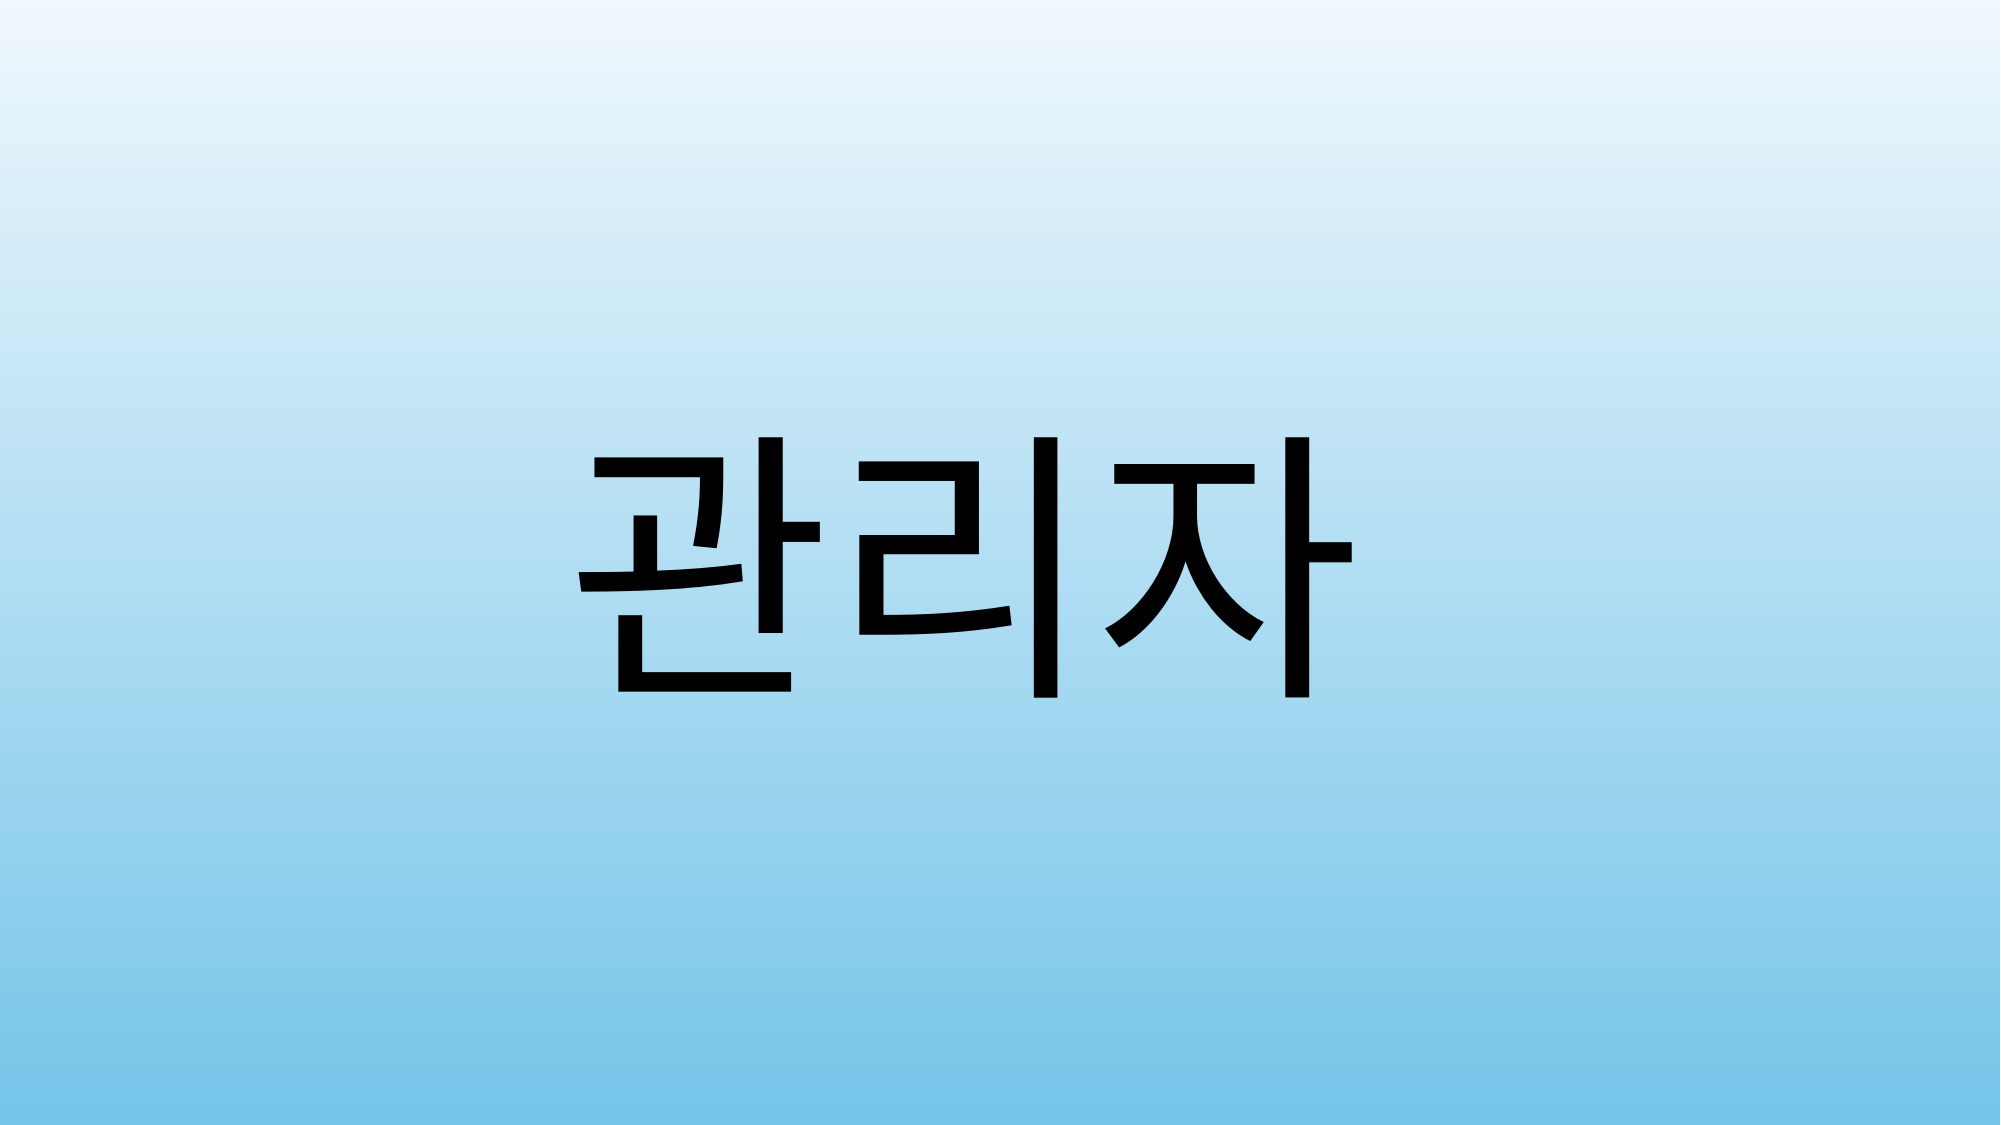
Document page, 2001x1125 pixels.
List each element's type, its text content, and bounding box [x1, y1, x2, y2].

text_box 관리자 [551, 380, 1643, 741]
